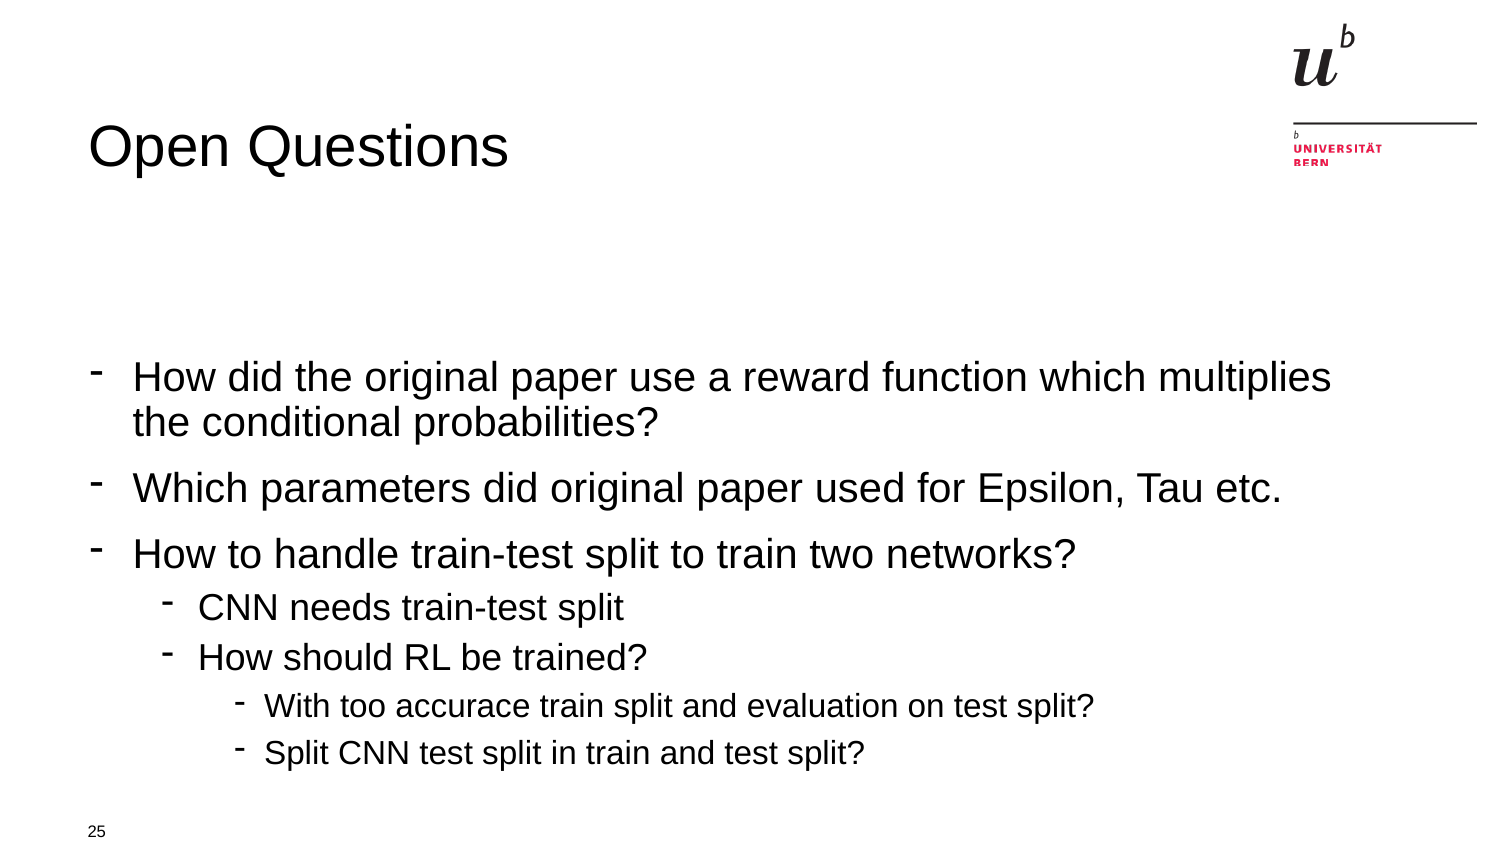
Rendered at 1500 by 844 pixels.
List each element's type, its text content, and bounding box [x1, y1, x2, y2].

list How did the original paper use a reward function which multiplies the conditional probabilities? Which parameters did original paper used for Epsilon, Tau etc. How to handle train-test split to train two networks? CNN needs train-test split How should RL be trained? With too accurace train split and evaluation on test split? Split CNN test split in train and test split? [88, 355, 1400, 781]
title Open Questions [88, 111, 1241, 179]
